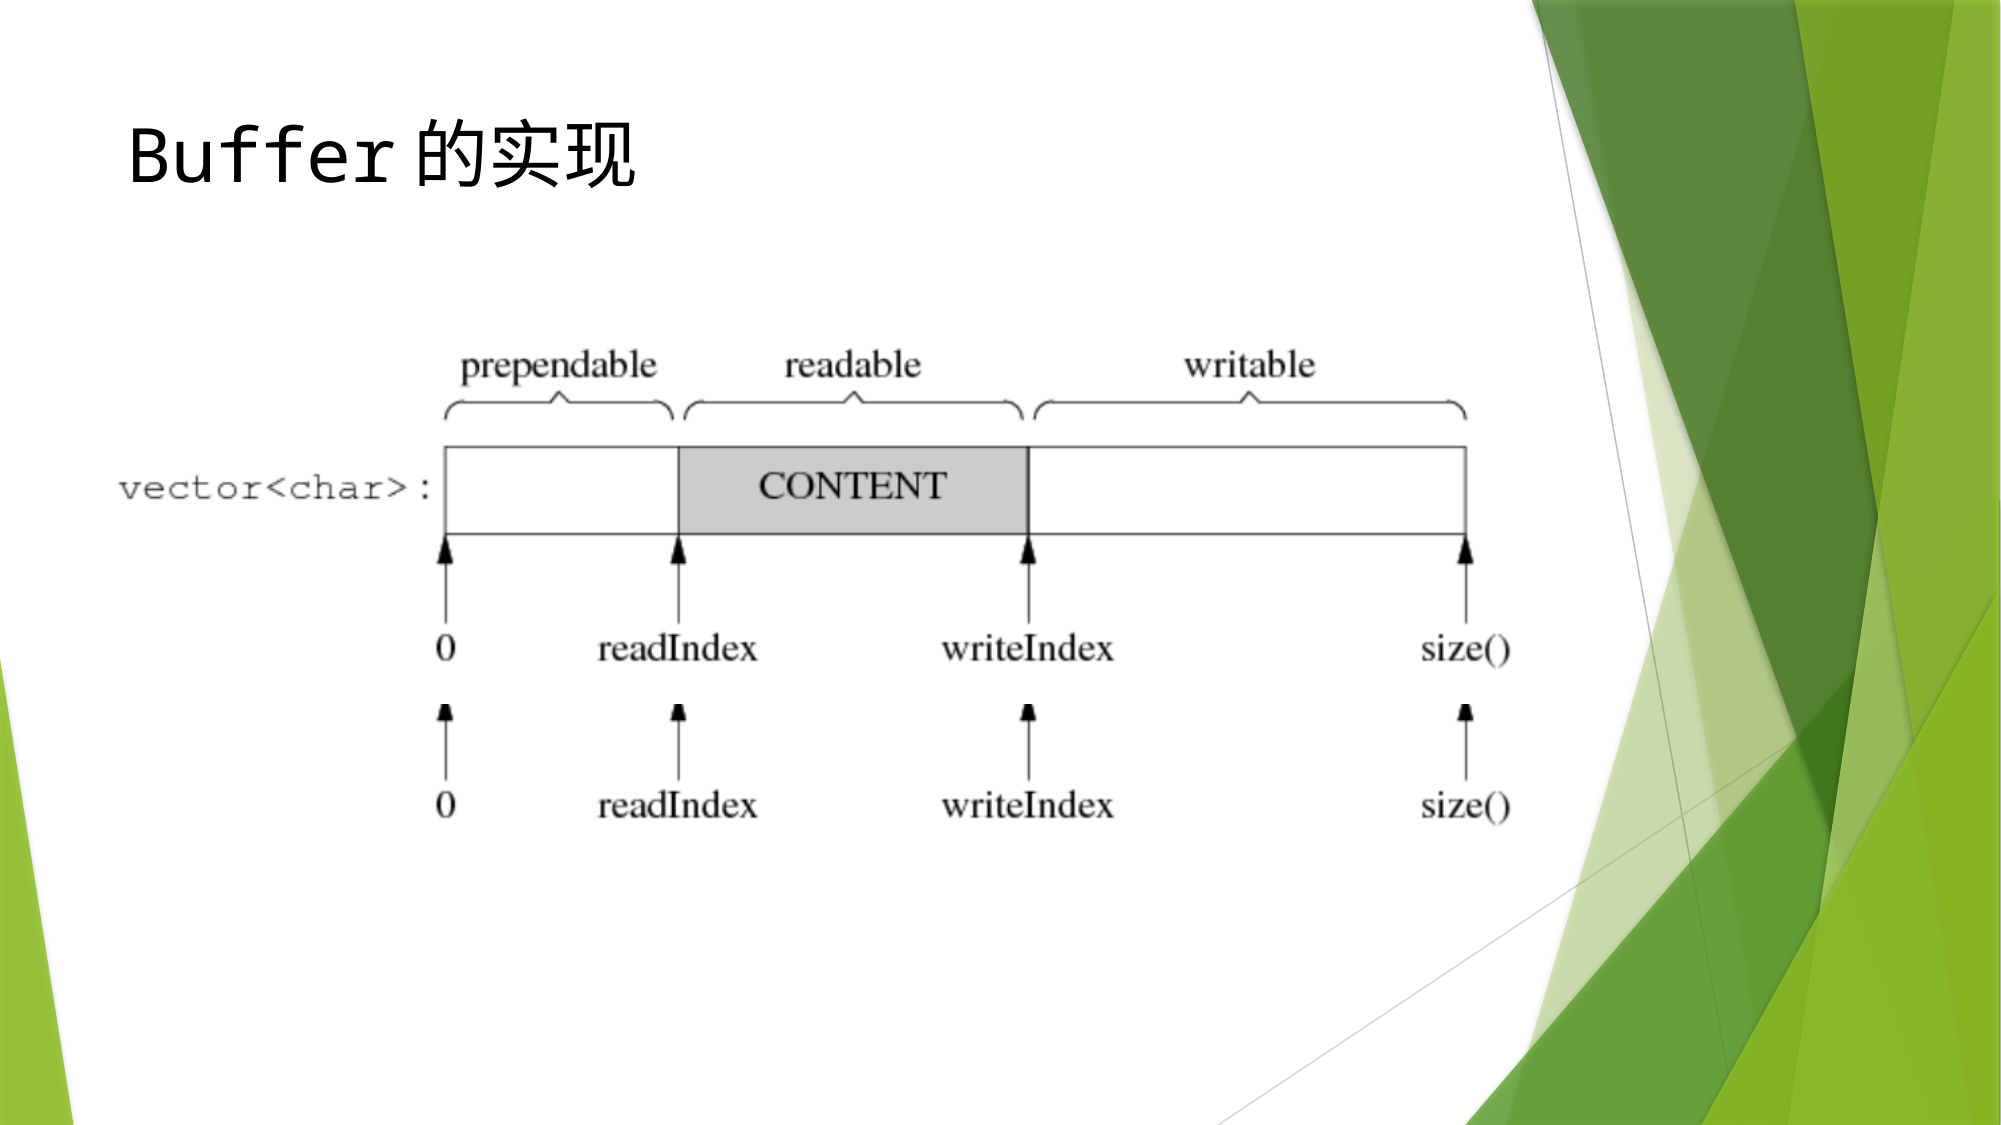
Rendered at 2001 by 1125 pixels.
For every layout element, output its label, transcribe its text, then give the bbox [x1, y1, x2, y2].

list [110, 712, 1522, 861]
picture [110, 328, 1522, 705]
title Buffer的实现 [111, 99, 1522, 317]
